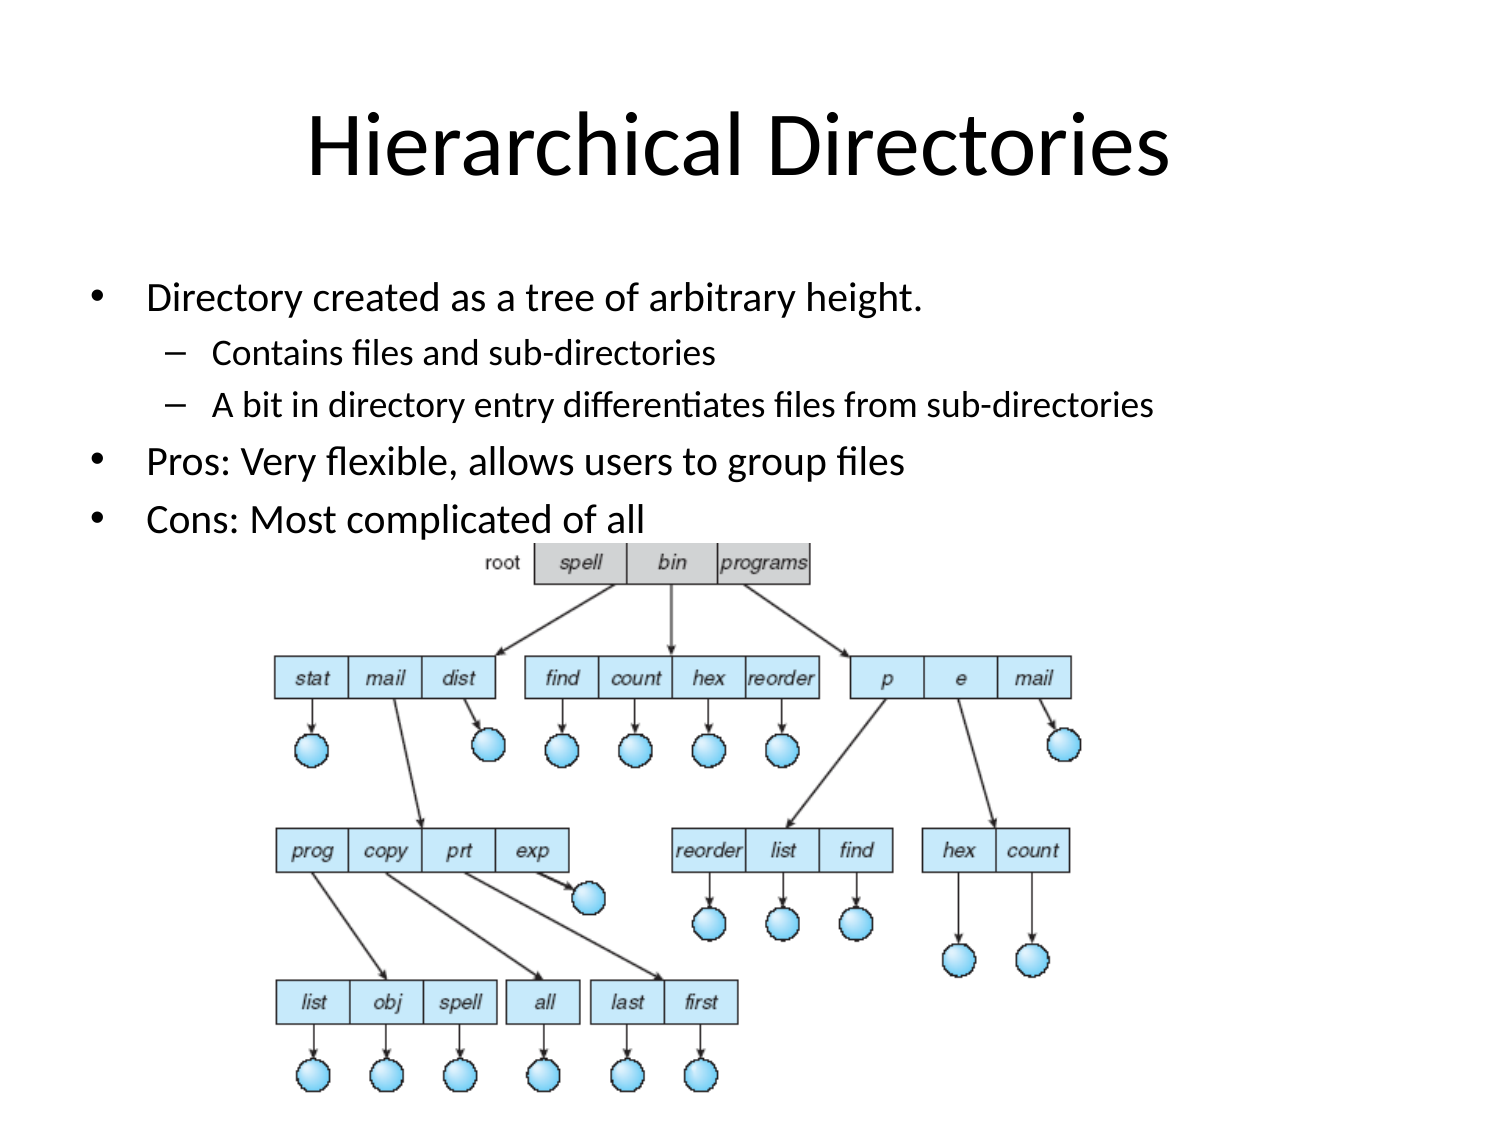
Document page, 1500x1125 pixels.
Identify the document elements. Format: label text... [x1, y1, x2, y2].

title Hierarchical Directories [75, 45, 1425, 233]
list Directory created as a tree of arbitrary height. Contains files and sub-directories A bit in directory entry differentiates files from sub-directories Pros: Very flexible, allows users to group files Cons: Most complicated of all [75, 262, 1425, 1005]
picture [218, 543, 1141, 1125]
